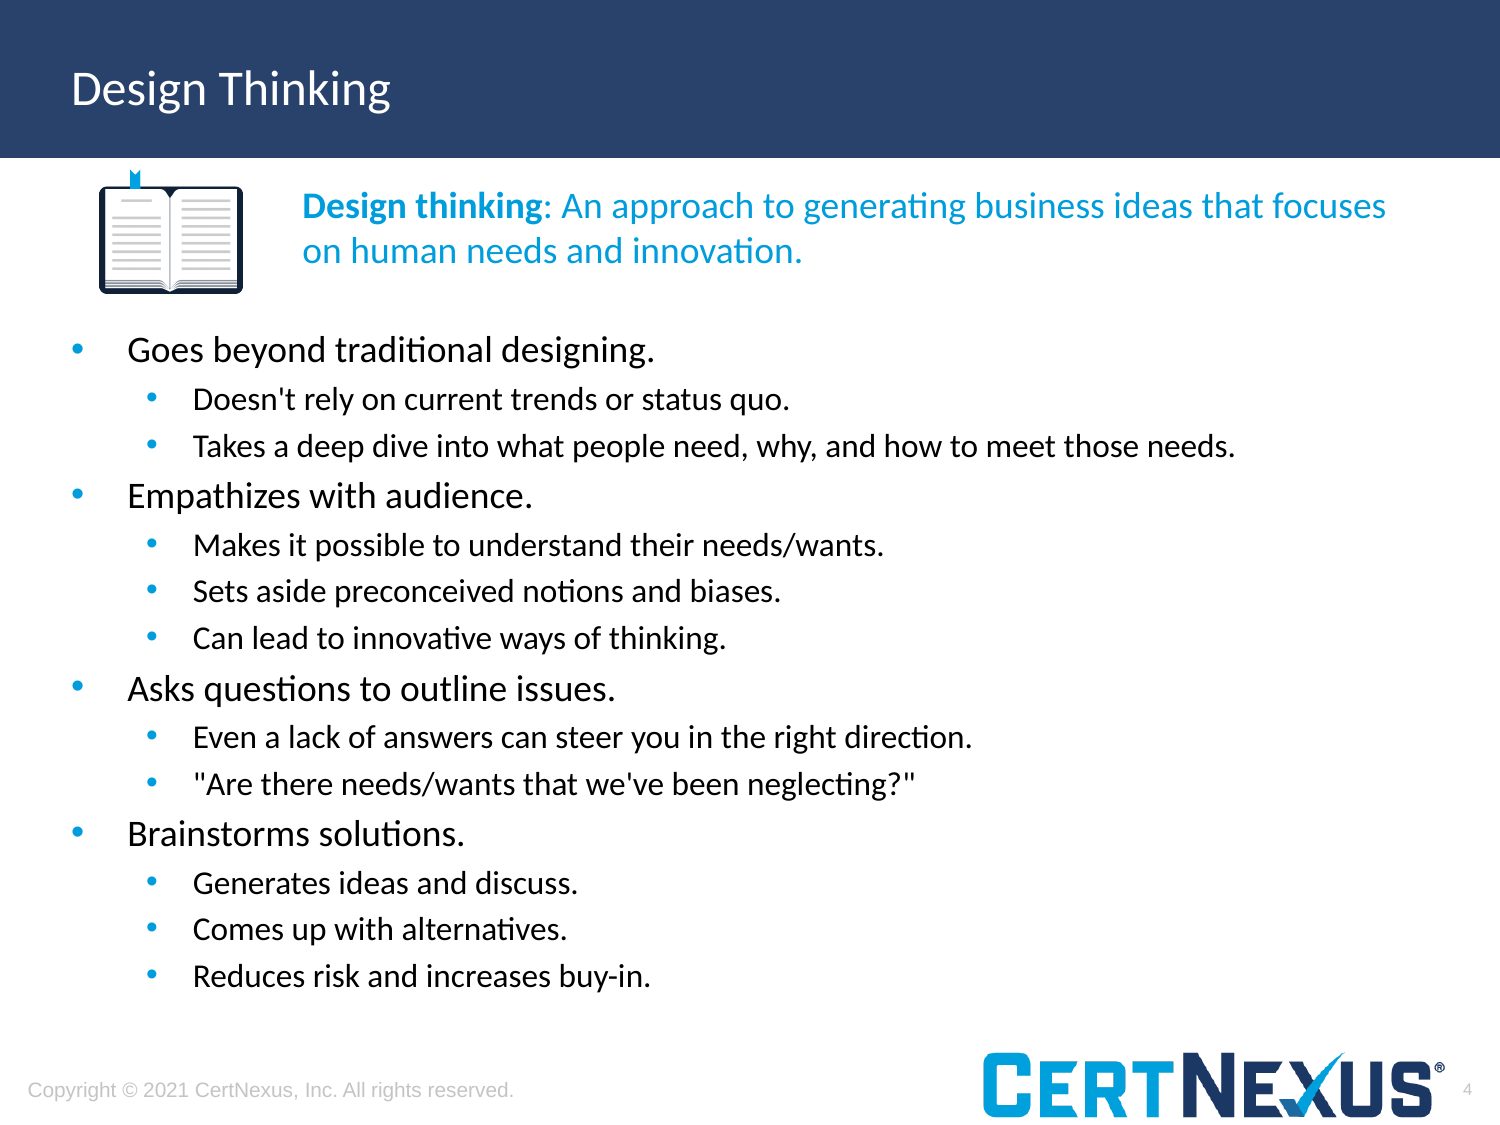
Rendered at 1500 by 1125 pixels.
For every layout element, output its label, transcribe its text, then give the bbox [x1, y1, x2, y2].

slide_number 4 [1137, 1058, 1488, 1119]
title Design Thinking [56, 16, 1350, 155]
list Design thinking: An approach to generating business ideas that focuses on human needs and innovation. [287, 173, 1425, 299]
list Goes beyond traditional designing. Doesn't rely on current trends or status quo. Takes a deep dive into what people need, why, and how to meet those needs. Empathizes with audience. Makes it possible to understand their needs/wants. Sets aside preconceived notions and biases. Can lead to innovative ways of thinking. Asks questions to outline issues. Even a lack of answers can steer you in the right direction. "Are there needs/wants that we've been neglecting?" Brainstorms solutions. Generates ideas and discuss. Comes up with alternatives. Reduces risk and increases buy-in. [56, 318, 1444, 1038]
picture [99, 169, 243, 294]
picture [967, 1023, 1458, 1125]
